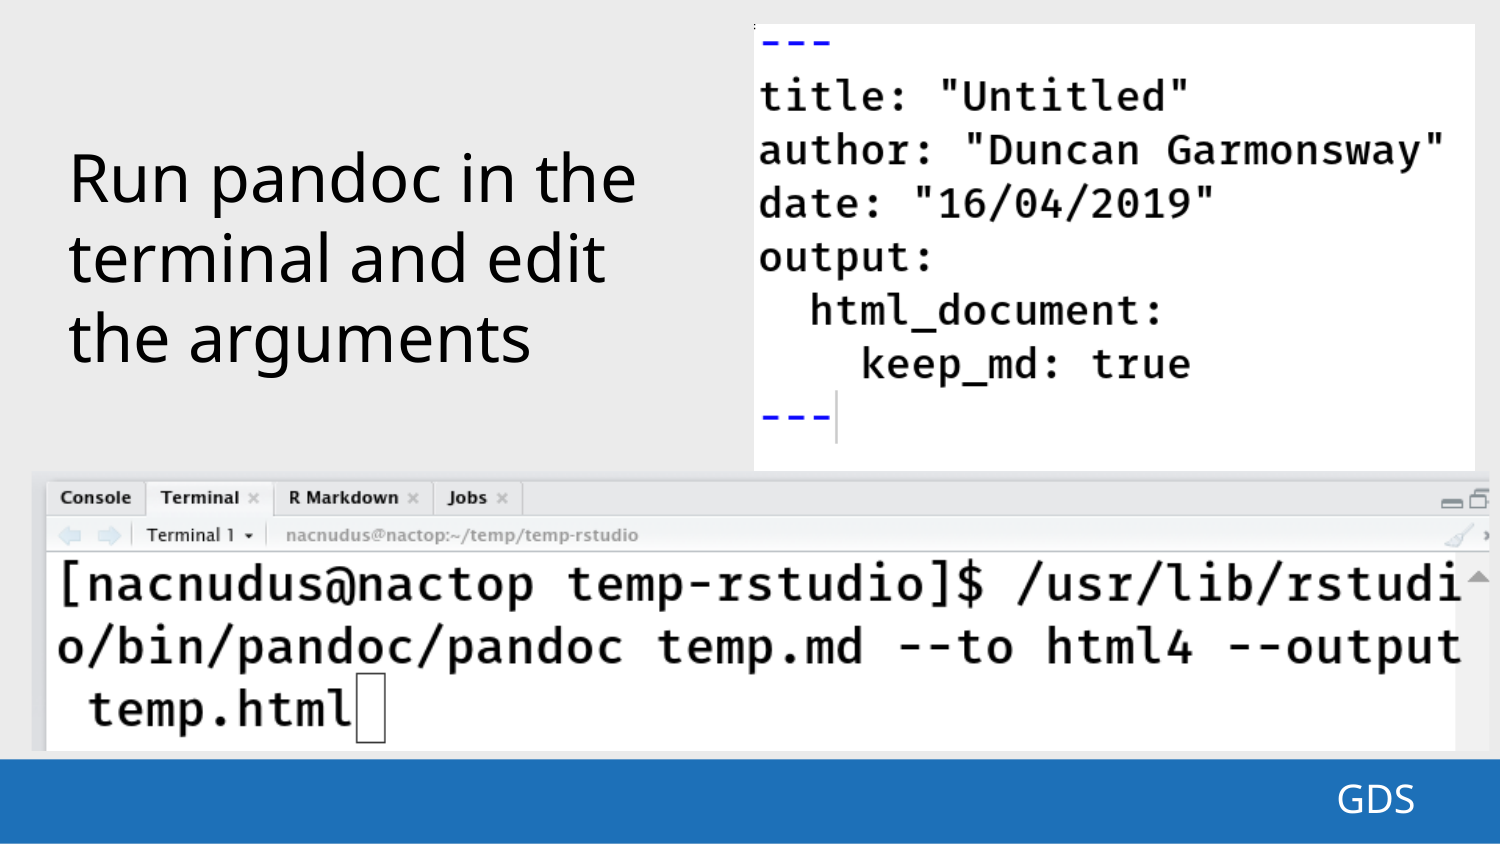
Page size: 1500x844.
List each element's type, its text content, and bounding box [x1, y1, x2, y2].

text_box Run pandoc in the terminal and edit the arguments [65, 32, 730, 469]
picture [31, 24, 1490, 751]
